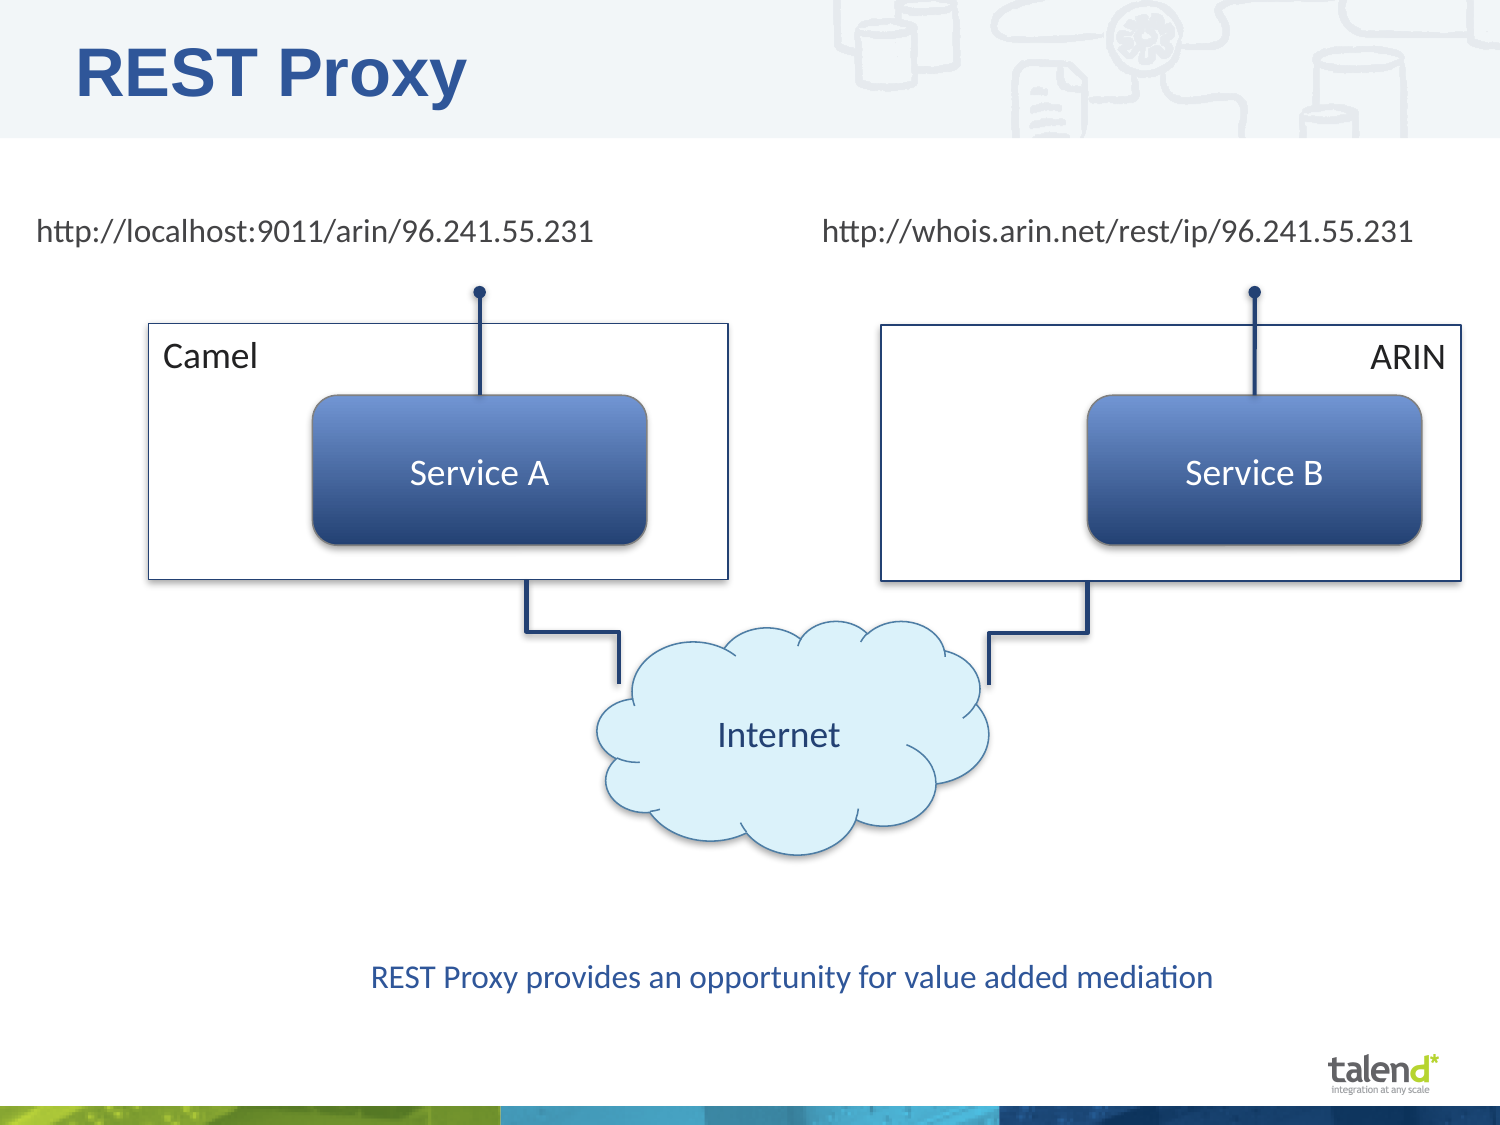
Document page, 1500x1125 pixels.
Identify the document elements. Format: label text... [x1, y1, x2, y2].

picture [0, 0, 1500, 1125]
text_box Service A [311, 394, 648, 547]
text_box Camel [148, 323, 729, 580]
text_box REST Proxy provides an opportunity for value added mediation [124, 937, 1461, 1013]
title REST Proxy [75, 0, 1425, 139]
text_box ARIN [880, 324, 1462, 582]
text_box Internet [596, 620, 990, 856]
text_box Service B [1086, 394, 1423, 547]
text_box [985, 583, 1091, 683]
text_box http://localhost:9011/arin/96.241.55.231 [35, 209, 469, 257]
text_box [520, 585, 625, 678]
text_box http://whois.arin.net/rest/ip/96.241.55.231 [821, 209, 1255, 257]
